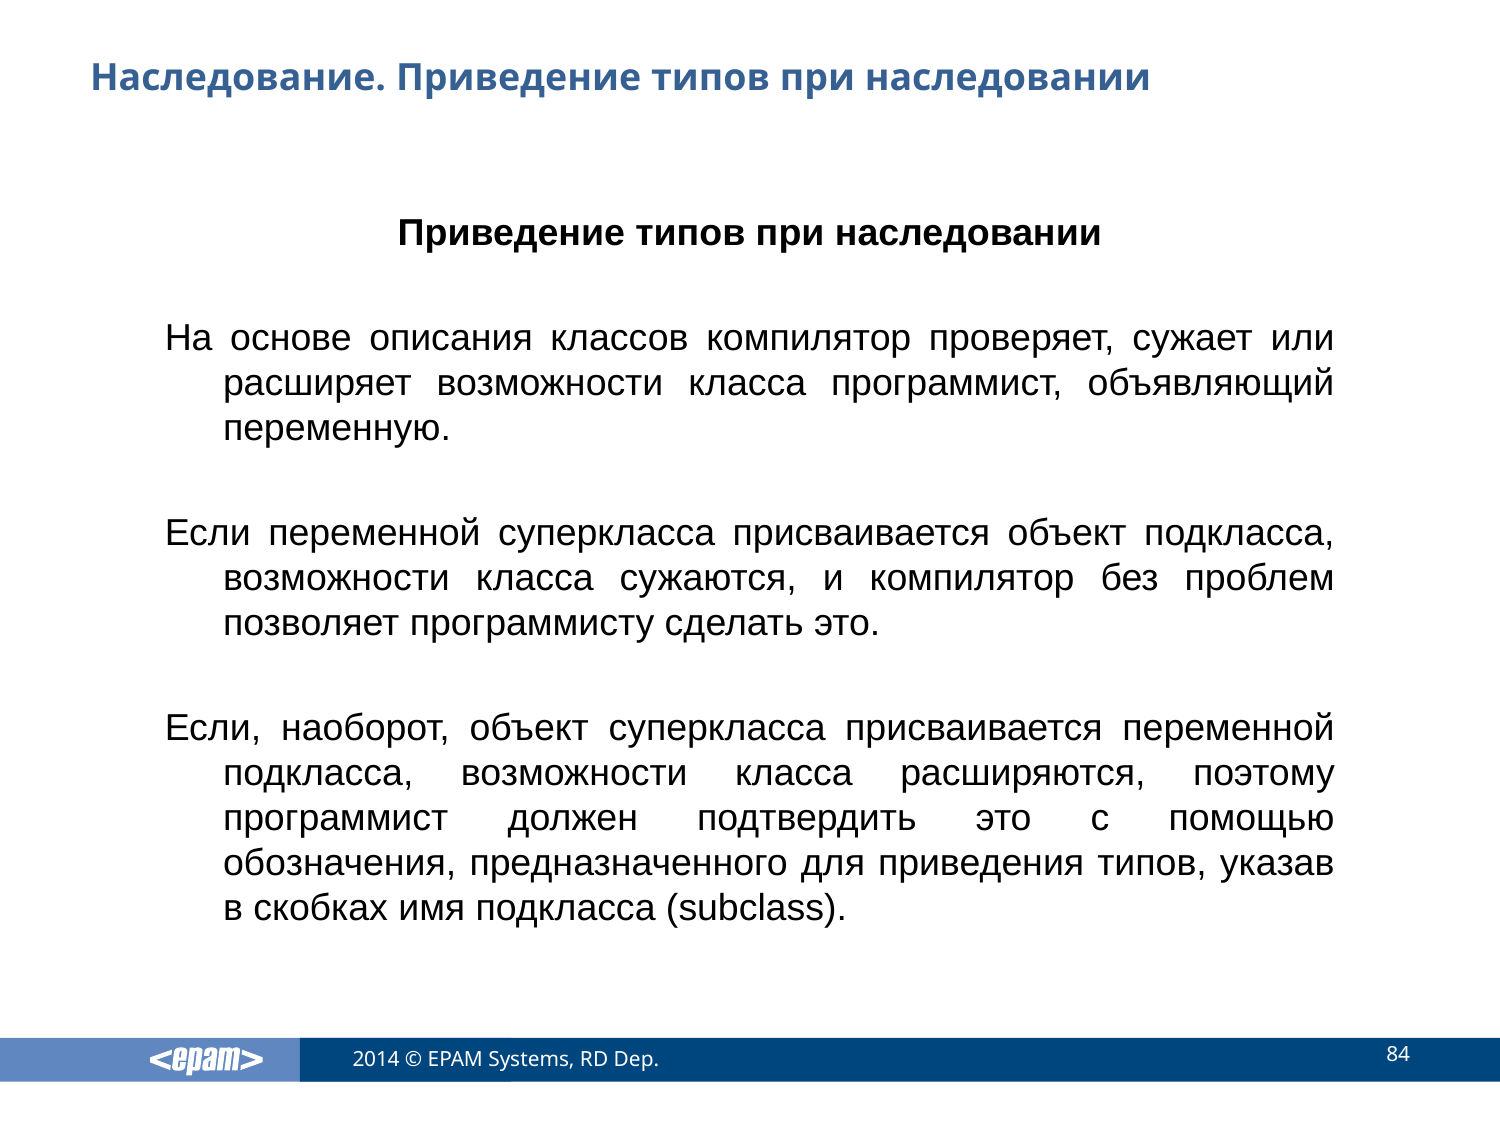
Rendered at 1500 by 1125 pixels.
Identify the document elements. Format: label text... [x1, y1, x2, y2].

title Наследование. Приведение типов при наследовании [75, 45, 1425, 163]
slide_number 84 [1262, 1025, 1425, 1085]
footer 2014 © EPAM Systems, RD Dep. [337, 1028, 738, 1088]
list Приведение типов при наследовании На основе описания классов компилятор проверяет, сужает или расширяет возможности класса программист, объявляющий переменную. Если переменной суперкласса присваивается объект подкласса, возможности класса сужаются, и компилятор без проблем позволяет программисту сделать это. Если, наоборот, объект суперкласса присваивается переменной подкласса, возможности класса расширяются, поэтому программист должен подтвердить это с помощью обозначения, предназначенного для приведения типов, указав в скобках имя подкласса (subclass). [150, 200, 1350, 988]
